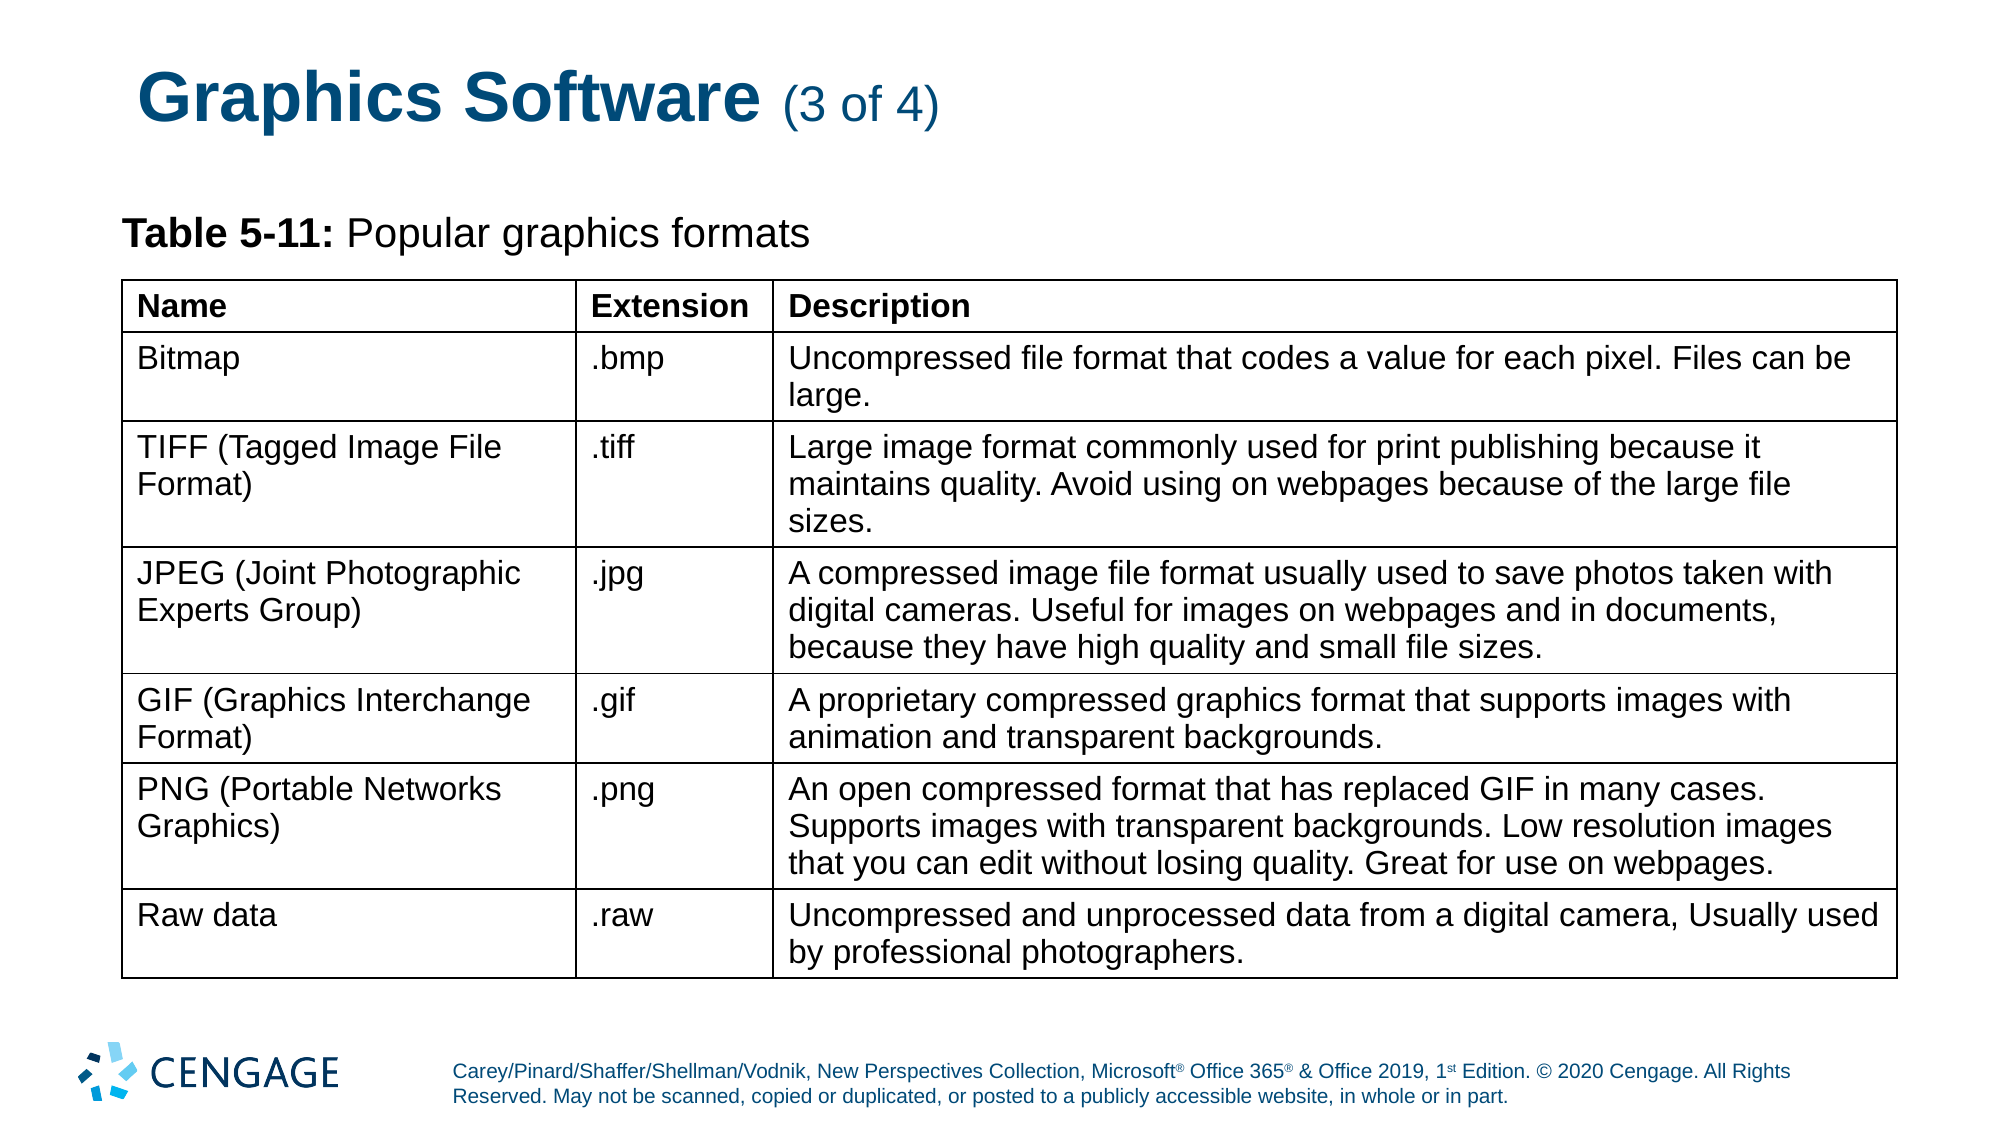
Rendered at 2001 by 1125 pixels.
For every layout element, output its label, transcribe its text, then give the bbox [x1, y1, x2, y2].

table_cell Large image format commonly used for print publishing because it maintains quality. Avoid using on webpages because of the large file sizes. [774, 422, 1896, 546]
table_cell Bitmap [123, 333, 575, 420]
table_cell .tiff [577, 422, 772, 546]
table_cell Raw data [123, 890, 575, 977]
table_cell An open compressed format that has replaced GIF in many cases. Supports images with transparent backgrounds. Low resolution images that you can edit without losing quality. Great for use on webpages. [774, 764, 1896, 888]
table_cell J P E G (Joint Photographic Experts Group) [123, 548, 575, 673]
table_cell A proprietary compressed graphics format that supports images with animation and transparent backgrounds. [774, 674, 1896, 762]
table_header Description [774, 281, 1896, 331]
table_cell P N G (Portable Networks Graphics) [123, 764, 575, 888]
table_cell A compressed image file format usually used to save photos taken with digital cameras. Useful for images on webpages and in documents, because they have high quality and small file sizes. [774, 548, 1896, 673]
table_cell .jpg [577, 548, 772, 673]
table_cell .bmp [577, 333, 772, 420]
picture [78, 1042, 338, 1101]
list Table 5-11: Popular graphics formats [121, 211, 952, 257]
table_cell T I F F (Tagged Image File Format) [123, 422, 575, 546]
table_cell Uncompressed file format that codes a value for each pixel. Files can be large. [774, 333, 1896, 420]
table_cell .gif [577, 674, 772, 762]
table_cell .raw [577, 890, 772, 977]
table_header Extension [577, 281, 772, 331]
table_header Name [123, 281, 575, 331]
table_cell Uncompressed and unprocessed data from a digital camera, Usually used by professional photographers. [774, 890, 1896, 977]
table_cell .png [577, 764, 772, 888]
table_cell G I F (Graphics Interchange Format) [123, 674, 575, 762]
title Graphics Software (3 of 4) [137, 59, 1863, 171]
